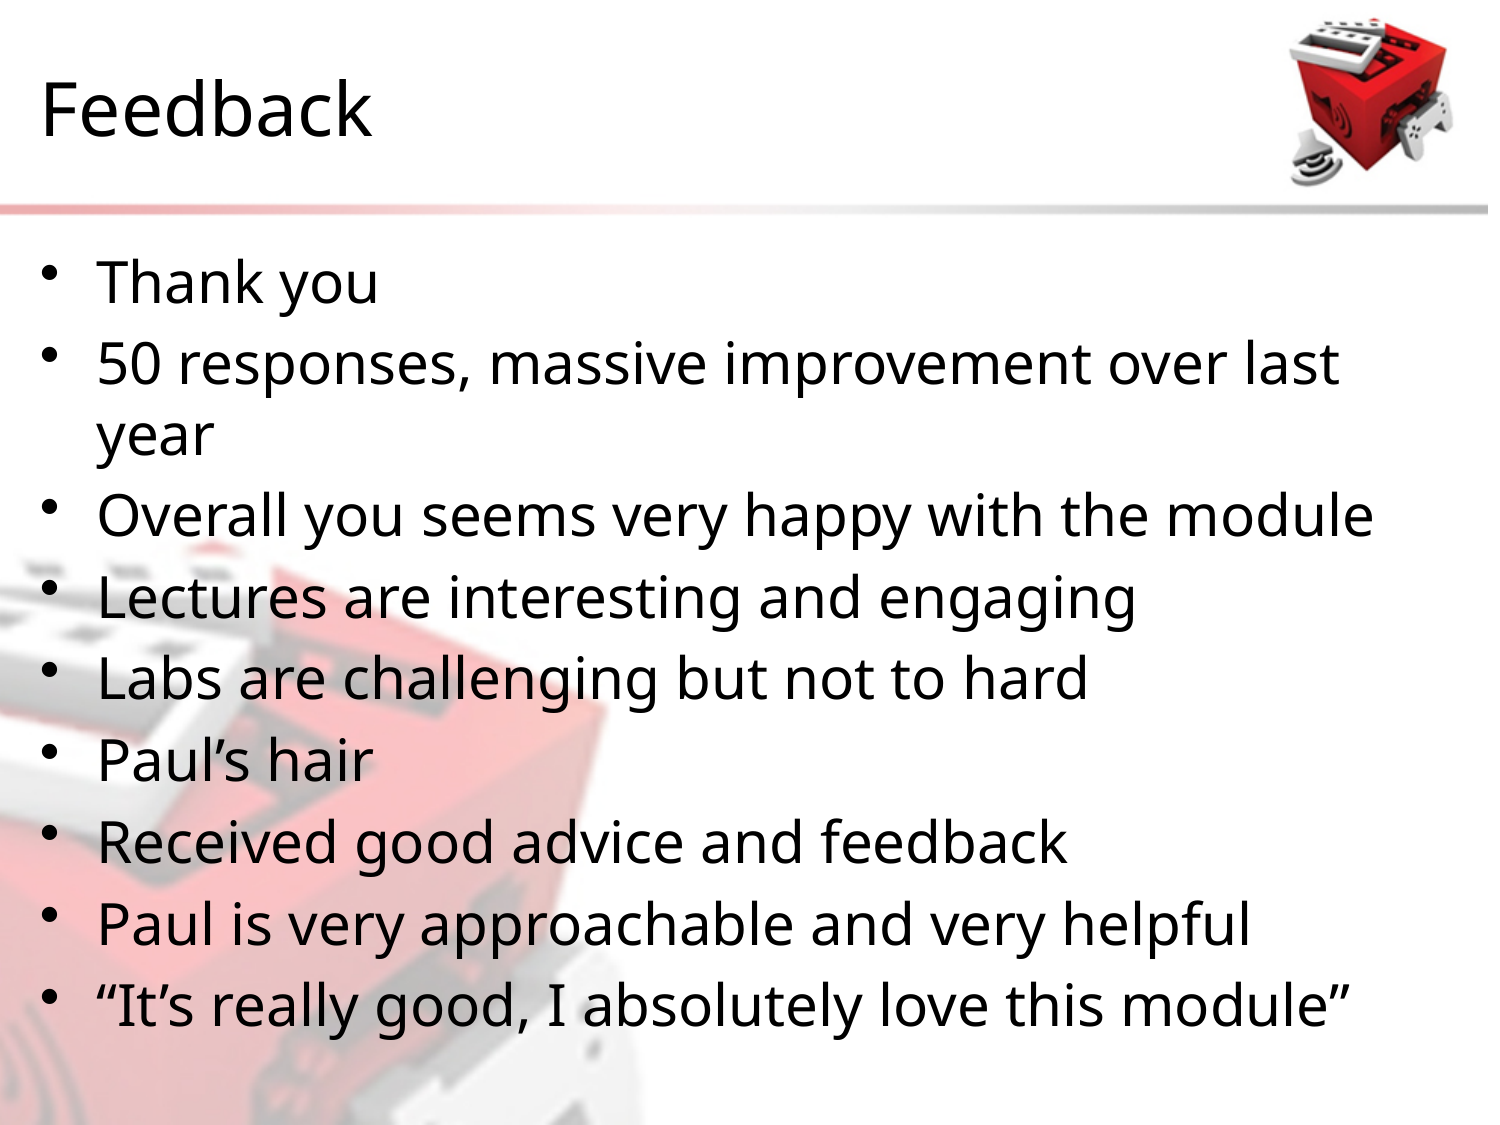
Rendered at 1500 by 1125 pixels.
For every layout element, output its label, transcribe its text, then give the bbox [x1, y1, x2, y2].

picture [0, 1, 1488, 1125]
title Feedback [24, 12, 1275, 200]
list Thank you 50 responses, massive improvement over last year Overall you seems very happy with the module Lectures are interesting and engaging Labs are challenging but not to hard Paul’s hair Received good advice and feedback Paul is very approachable and very helpful “It’s really good, I absolutely love this module” [24, 237, 1450, 1000]
